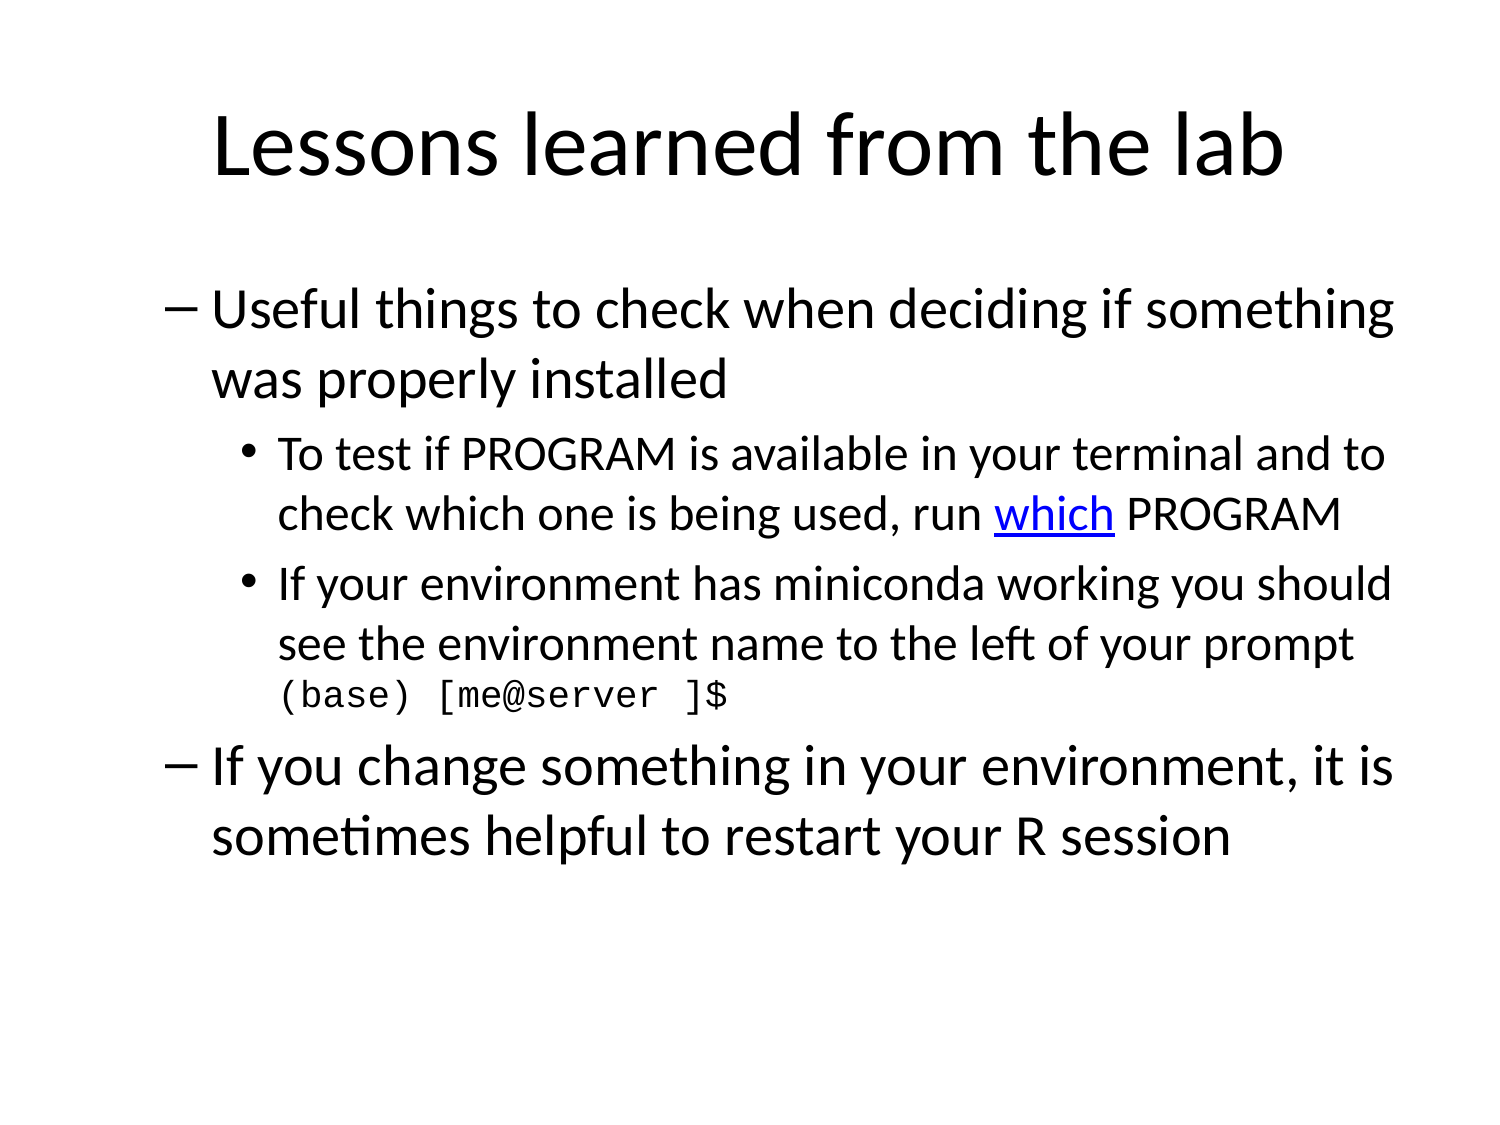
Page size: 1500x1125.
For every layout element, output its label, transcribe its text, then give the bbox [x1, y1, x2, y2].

title Lessons learned from the lab [75, 45, 1425, 233]
list Useful things to check when deciding if something was properly installed To test if PROGRAM is available in your terminal and to check which one is being used, run which PROGRAM If your environment has miniconda working you should see the environment name to the left of your prompt (base) [me@server ]$ If you change something in your environment, it is sometimes helpful to restart your R session [75, 262, 1425, 1005]
